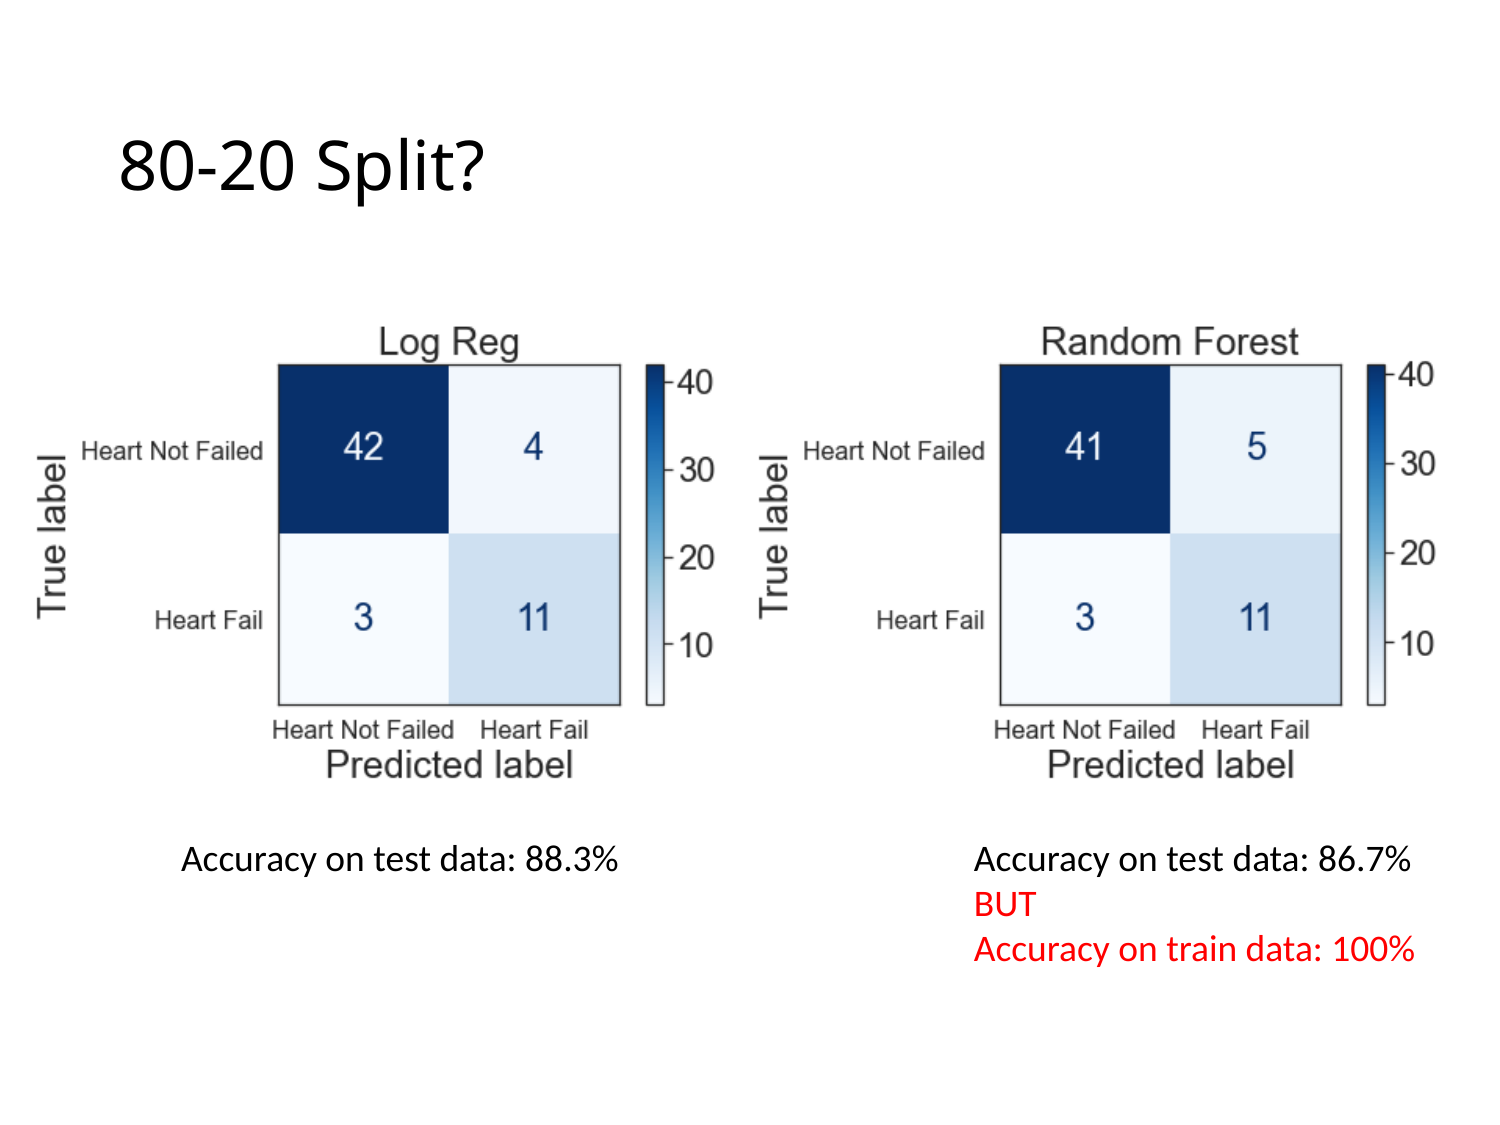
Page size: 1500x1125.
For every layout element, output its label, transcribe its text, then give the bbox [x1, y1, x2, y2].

title 80-20 Split? [103, 59, 1397, 278]
picture [749, 316, 1447, 797]
text_box Accuracy on test data: 86.7% BUT Accuracy on train data: 100% [959, 826, 1500, 976]
text_box Accuracy on test data: 88.3% [166, 826, 800, 886]
picture [28, 316, 726, 797]
